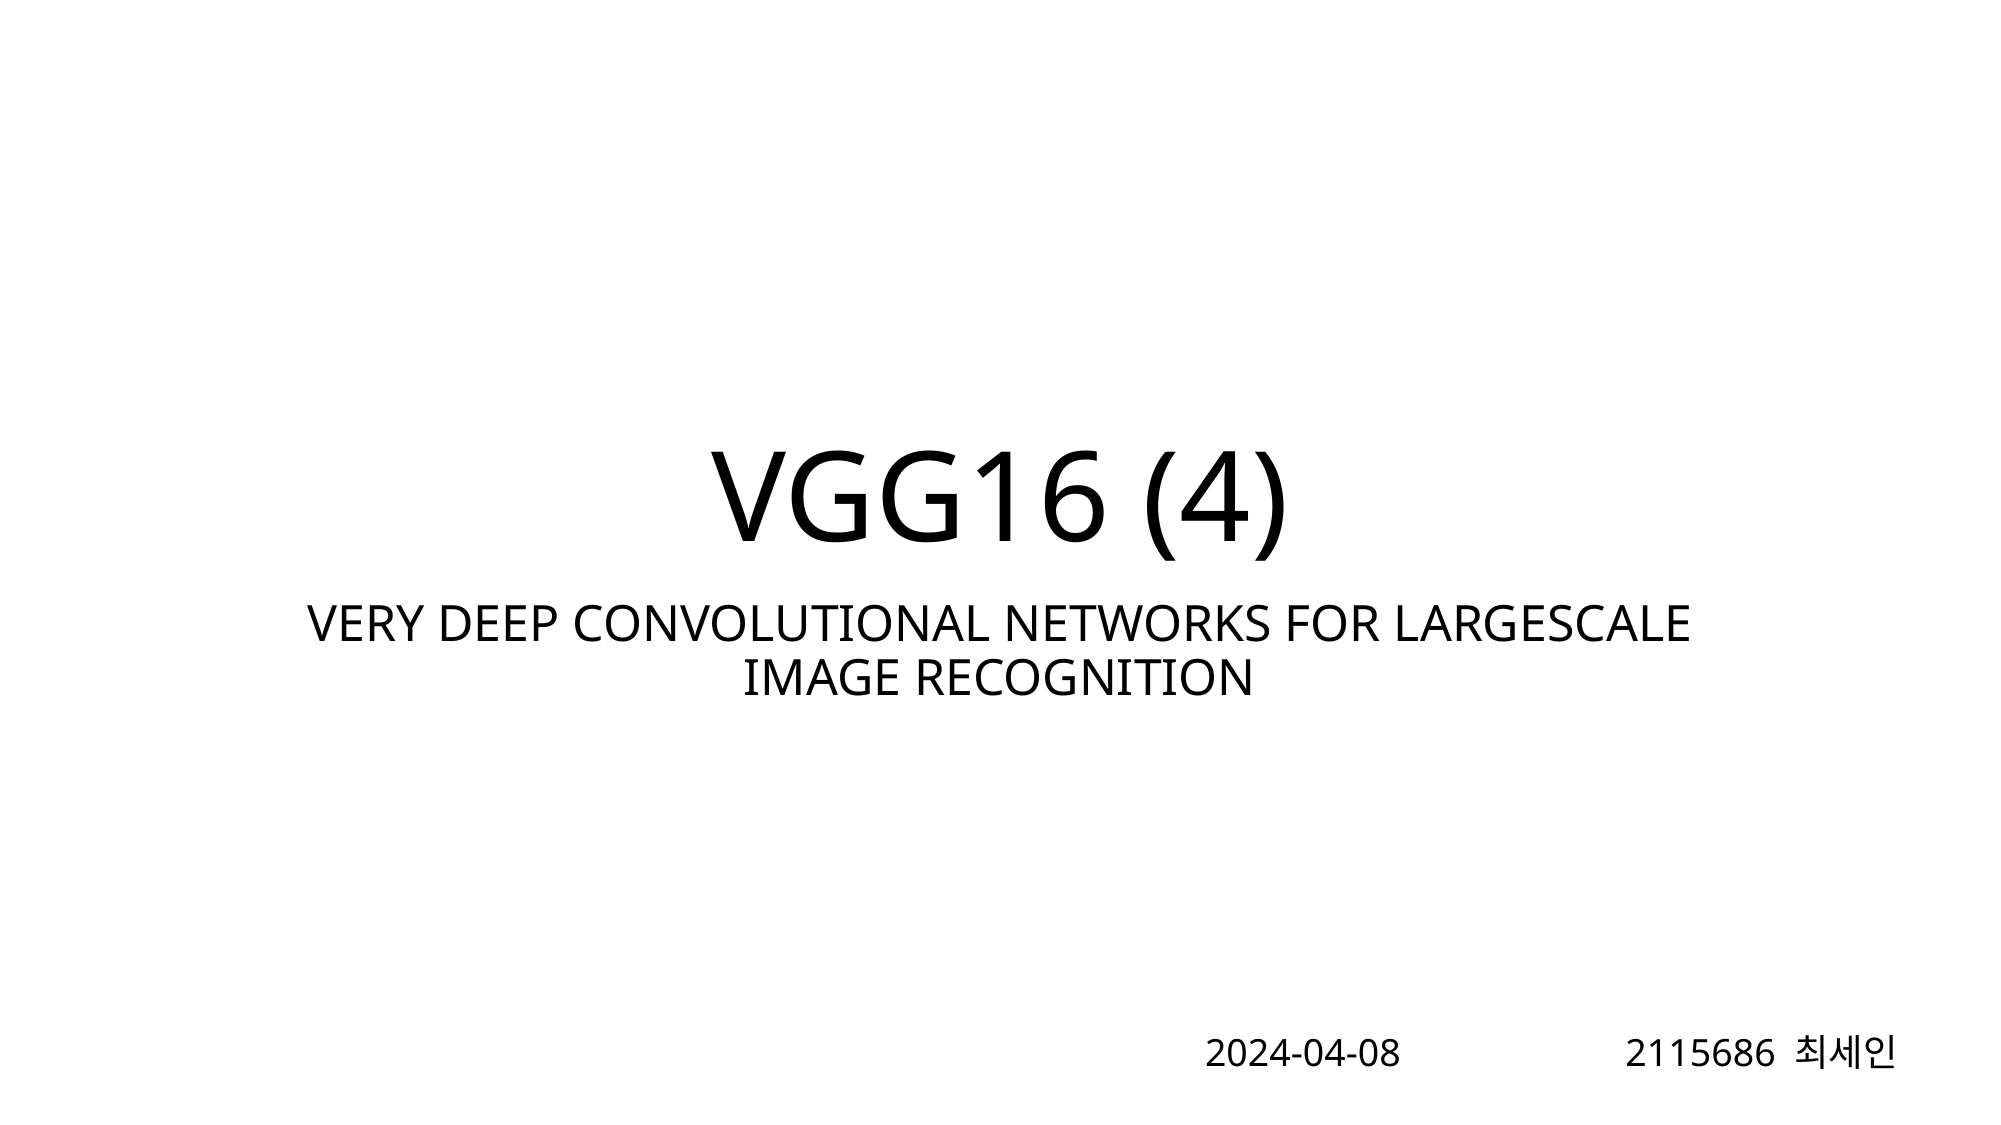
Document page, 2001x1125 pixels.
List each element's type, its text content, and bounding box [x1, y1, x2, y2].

text_box 2115686 최세인 [1610, 1022, 1943, 1082]
title VGG16 (4) [249, 184, 1750, 576]
subtitle VERY DEEP CONVOLUTIONAL NETWORKS FOR LARGESCALE IMAGE RECOGNITION [249, 590, 1750, 863]
text_box 2024-04-08 [1190, 1022, 1523, 1082]
